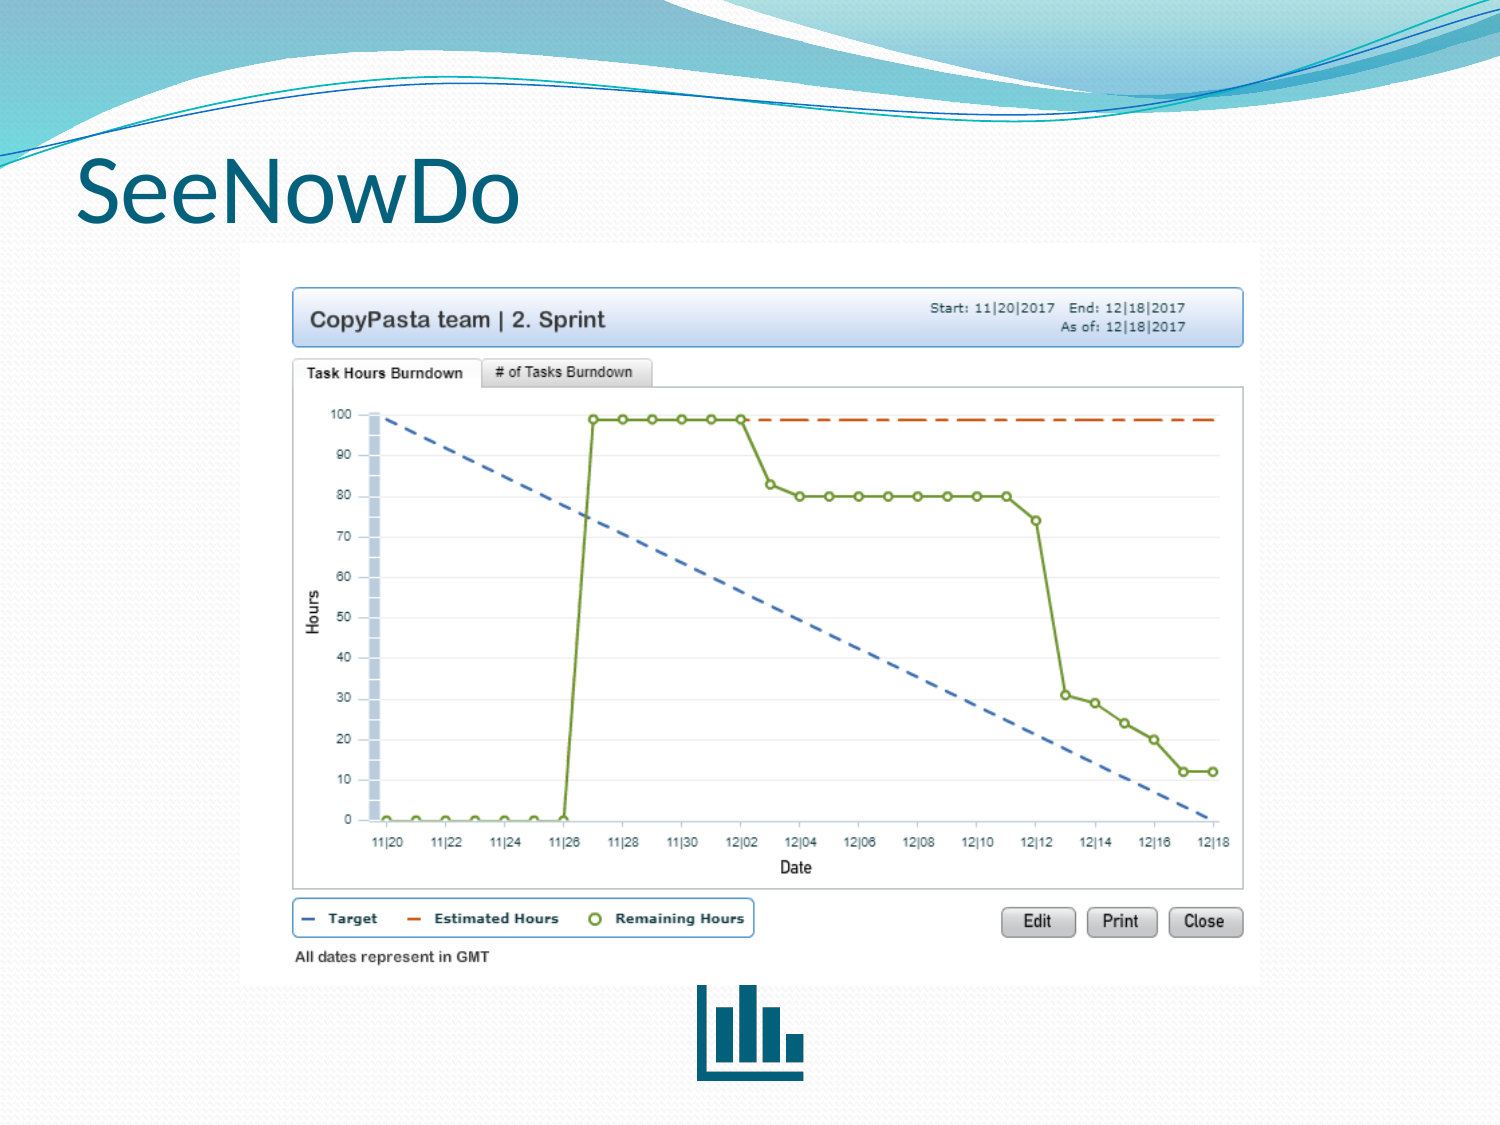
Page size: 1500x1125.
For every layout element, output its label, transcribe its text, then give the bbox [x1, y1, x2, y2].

picture [674, 994, 826, 1103]
picture [239, 243, 1261, 985]
title SeeNowDo [75, 115, 1425, 244]
